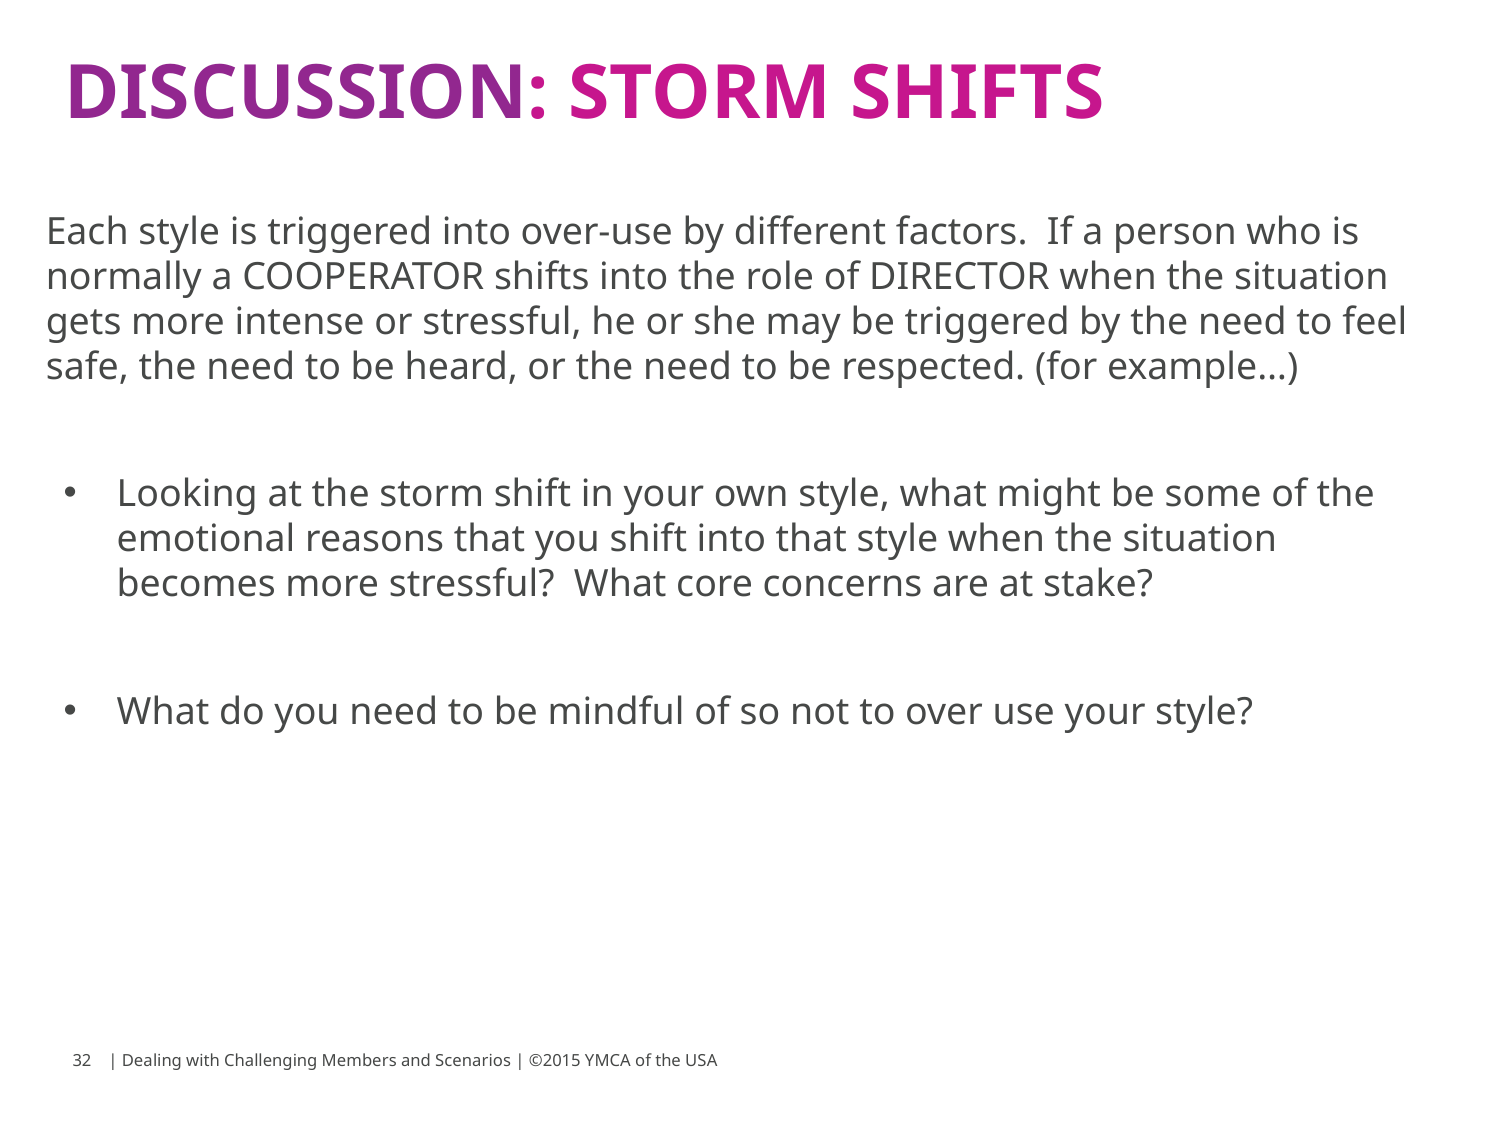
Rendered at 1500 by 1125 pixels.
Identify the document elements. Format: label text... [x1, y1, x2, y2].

footer | Dealing with Challenging Members and Scenarios | ©2015 YMCA of the USA [92, 1042, 1429, 1091]
list Each style is triggered into over-use by different factors. If a person who is normally a COOPERATOR shifts into the role of DIRECTOR when the situation gets more intense or stressful, he or she may be triggered by the need to feel safe, the need to be heard, or the need to be respected. (for example…) Looking at the storm shift in your own style, what might be some of the emotional reasons that you shift into that style when the situation becomes more stressful? What core concerns are at stake? What do you need to be mindful of so not to over use your style? [30, 198, 1462, 1044]
title DISCUSSION: STORM SHIFTS [49, 35, 1471, 155]
slide_number 32 [57, 1042, 92, 1079]
